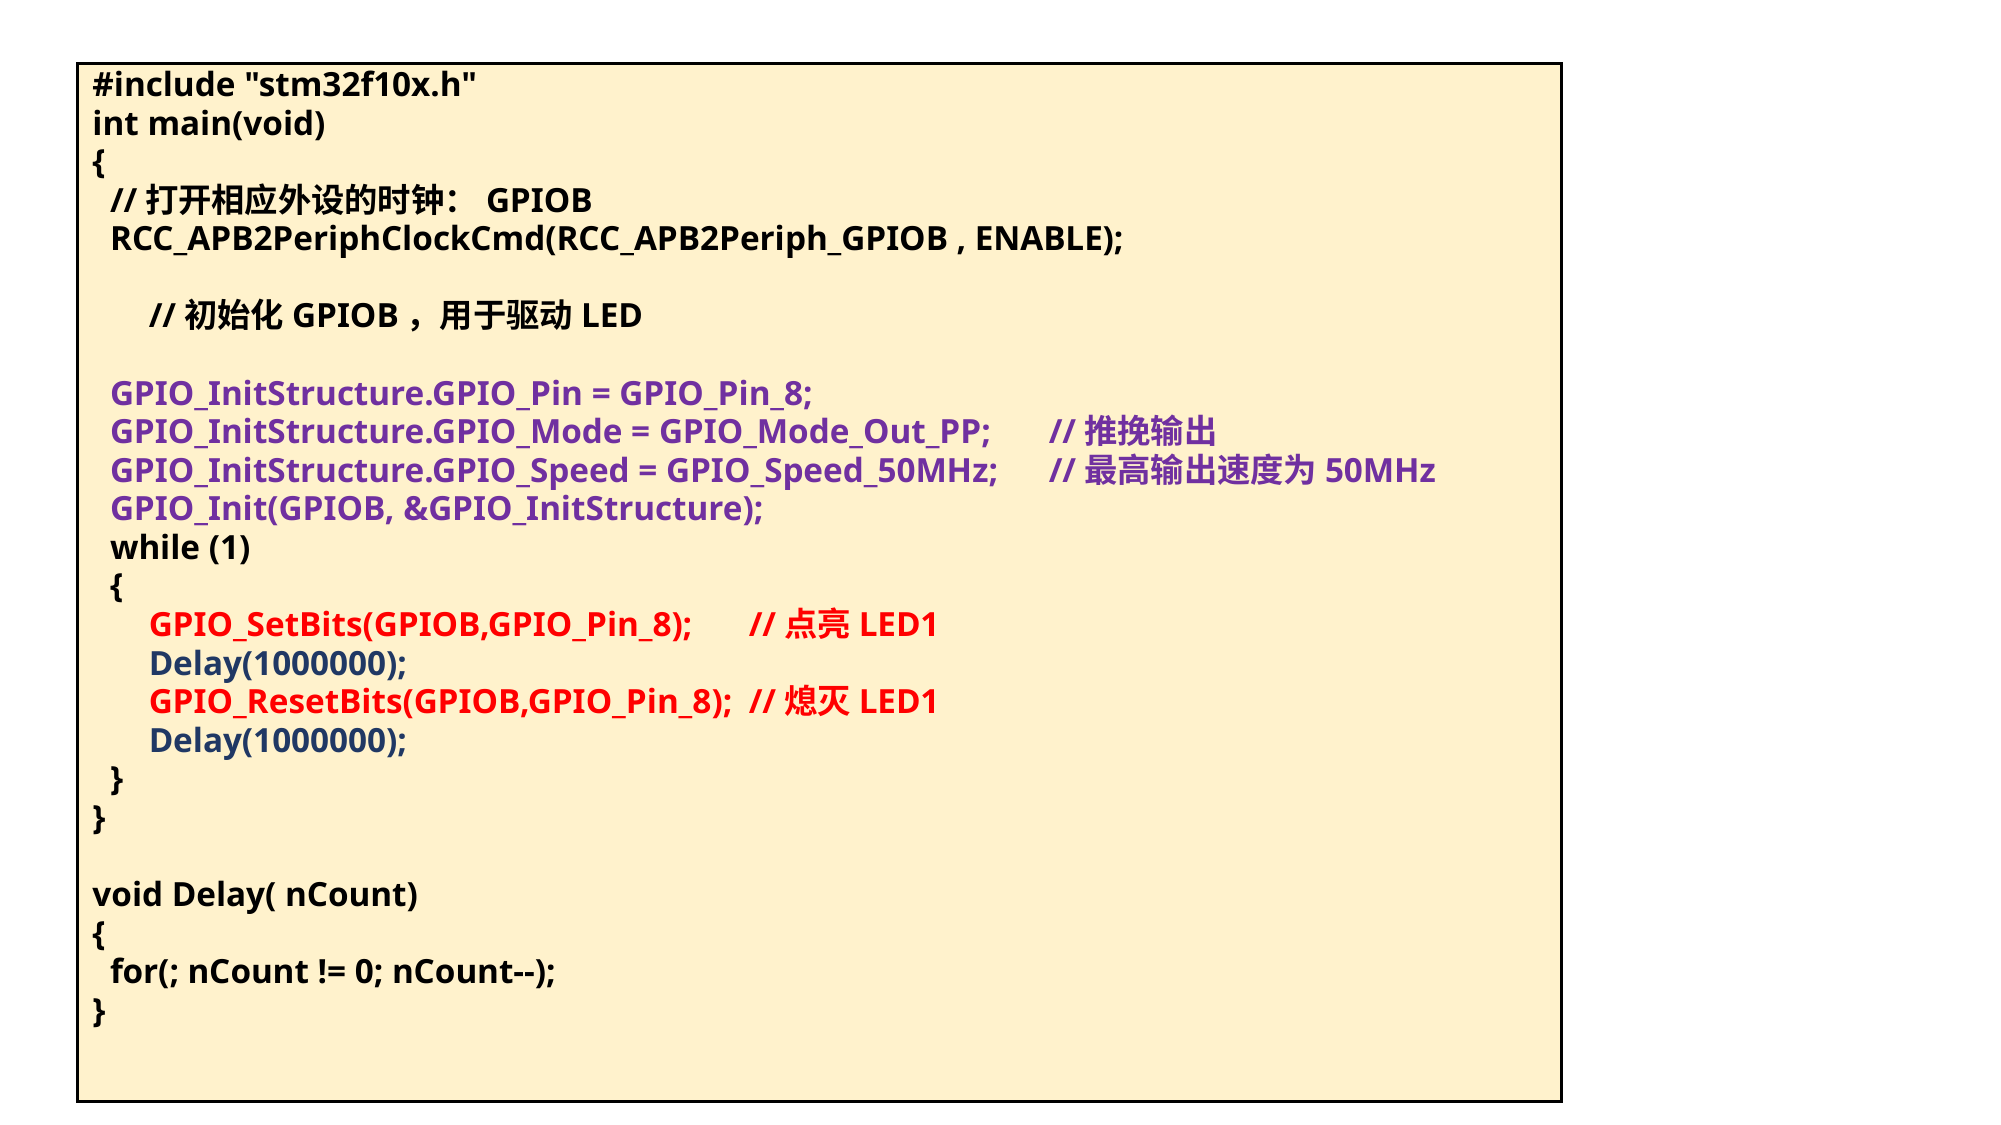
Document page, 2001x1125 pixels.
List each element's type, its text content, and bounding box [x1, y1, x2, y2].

text_box #include "stm32f10x.h" int main(void) { //打开相应外设的时钟：GPIOB RCC_APB2PeriphClockCmd(RCC_APB2Periph_GPIOB , ENABLE); //初始化GPIOB，用于驱动LED GPIO_InitStructure.GPIO_Pin = GPIO_Pin_8; GPIO_InitStructure.GPIO_Mode = GPIO_Mode_Out_PP; //推挽输出 GPIO_InitStructure.GPIO_Speed = GPIO_Speed_50MHz; //最高输出速度为50MHz GPIO_Init(GPIOB, &GPIO_InitStructure); while (1) { GPIO_SetBits(GPIOB,GPIO_Pin_8); //点亮LED1 Delay(1000000); GPIO_ResetBits(GPIOB,GPIO_Pin_8); //熄灭LED1 Delay(1000000); } } void Delay( nCount) { for(; nCount != 0; nCount--); } [77, 63, 1562, 1102]
